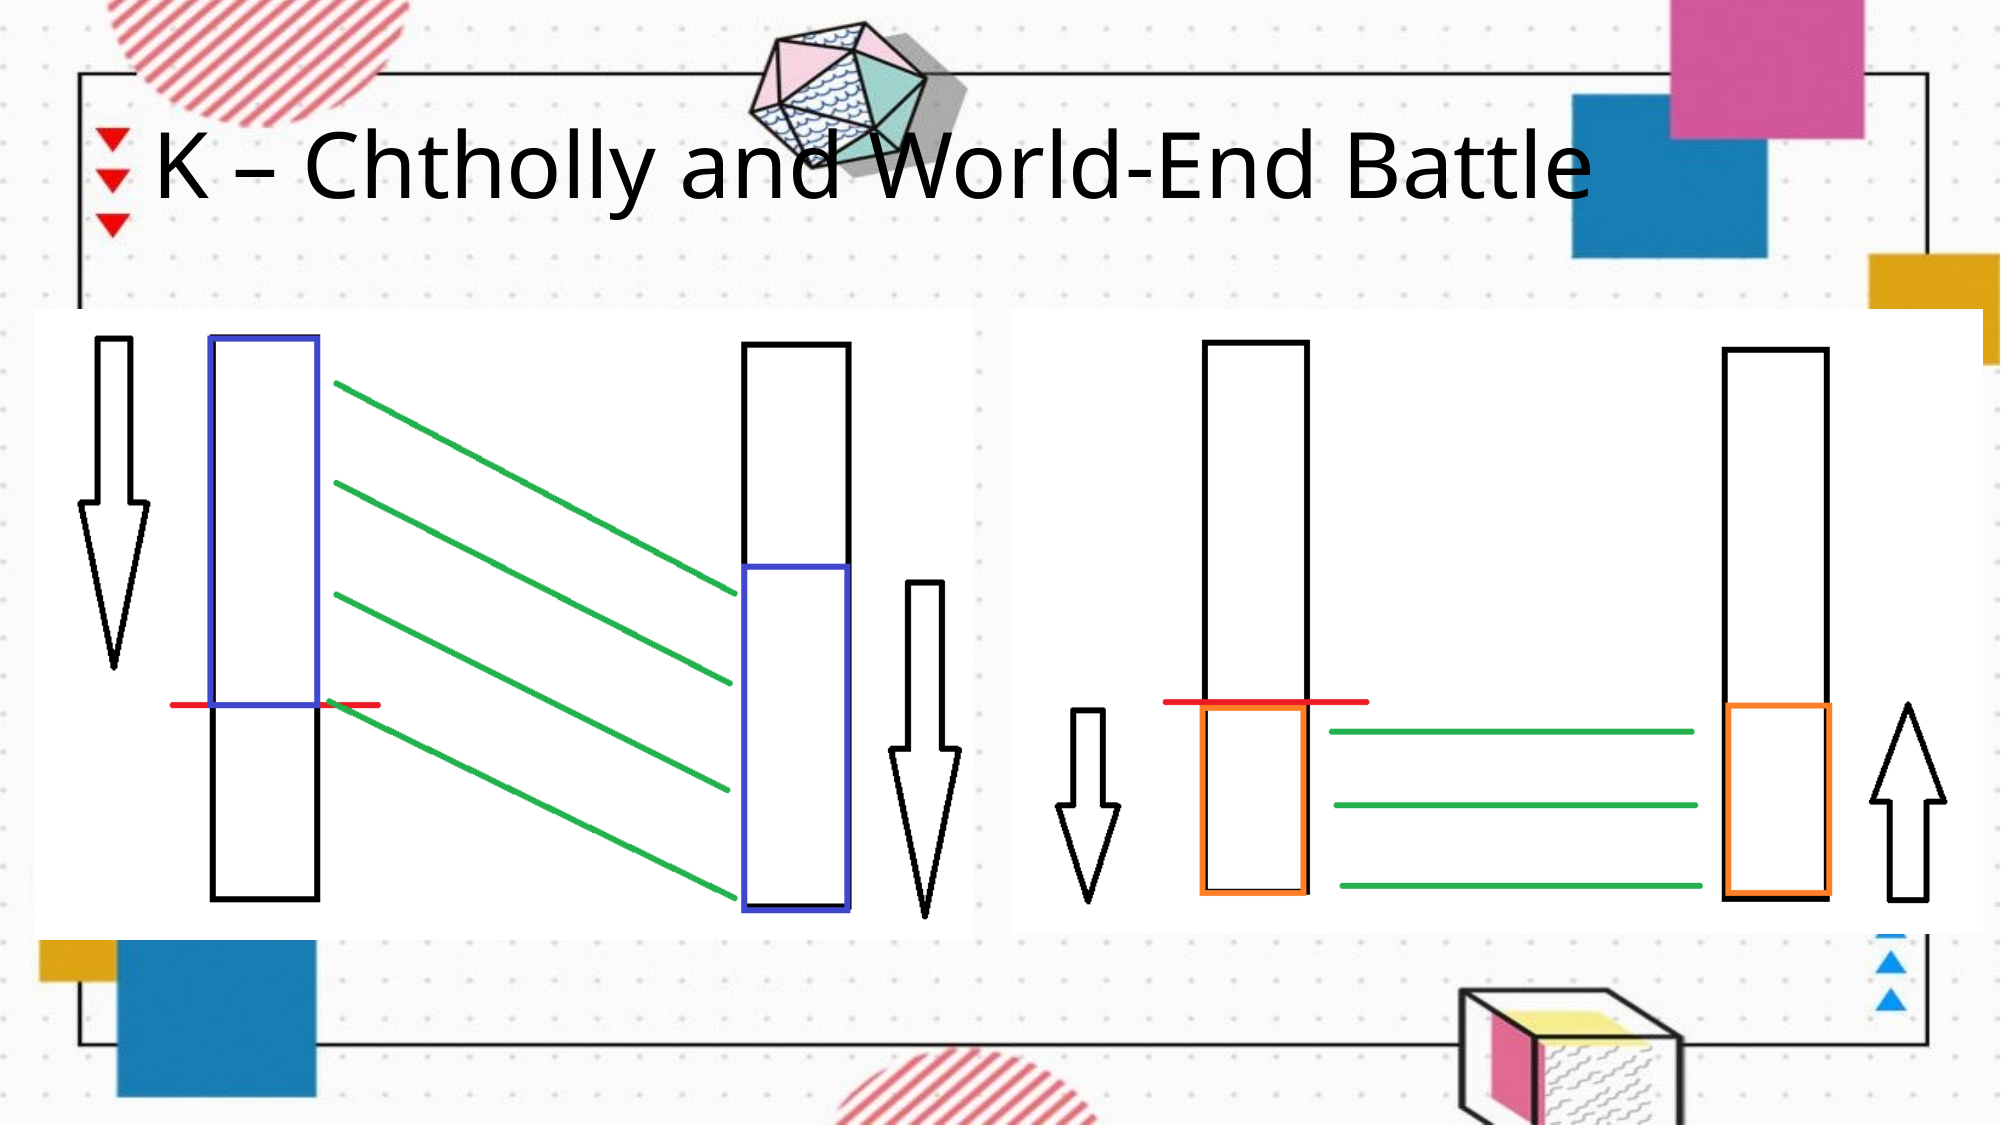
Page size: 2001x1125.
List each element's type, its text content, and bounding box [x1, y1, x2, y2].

picture [0, 0, 2001, 1125]
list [34, 309, 973, 940]
title K – Chtholly and World-End Battle [137, 59, 1863, 278]
